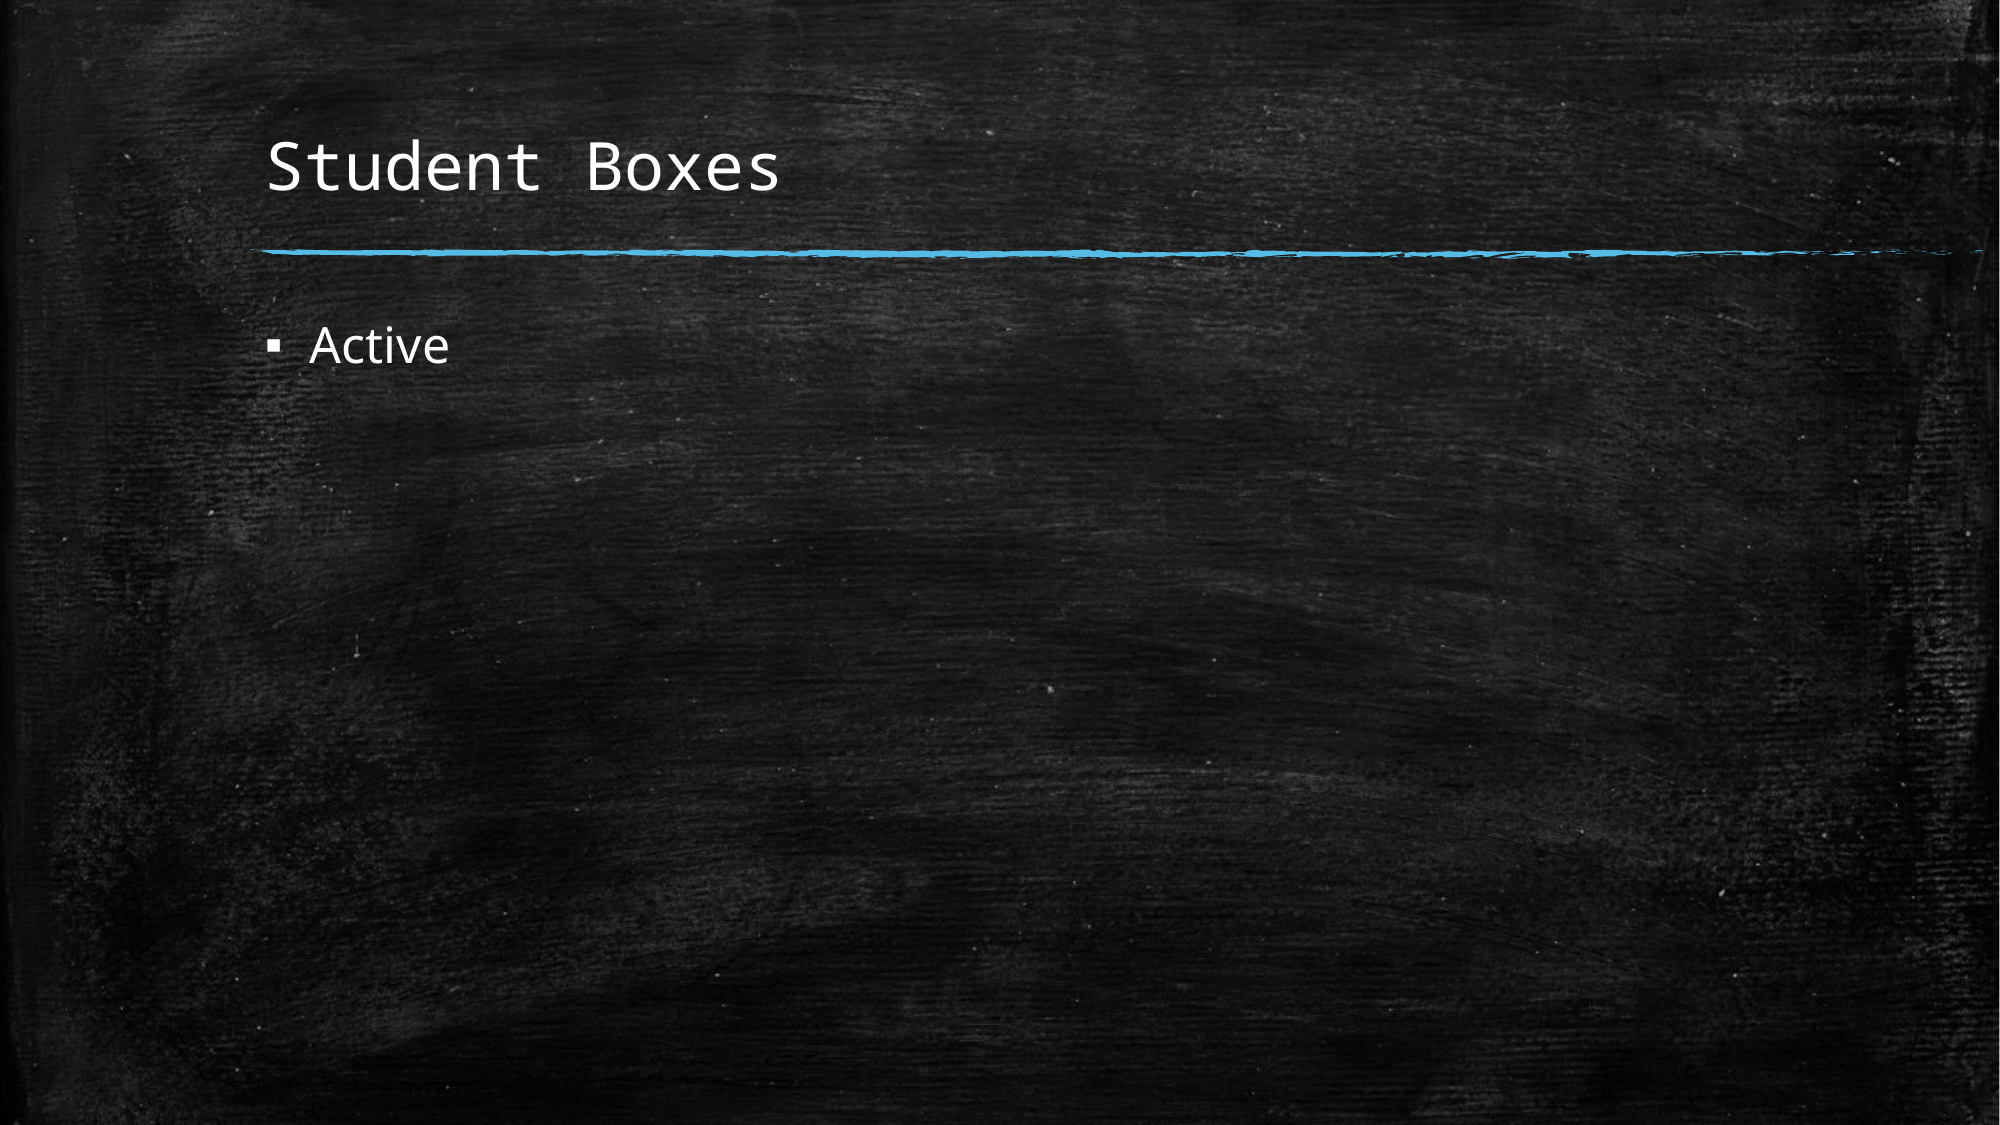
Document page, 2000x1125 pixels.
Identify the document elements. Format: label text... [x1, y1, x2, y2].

title Student Boxes [249, 45, 1750, 213]
picture [0, 0, 2000, 1125]
list Active [249, 312, 1750, 1013]
